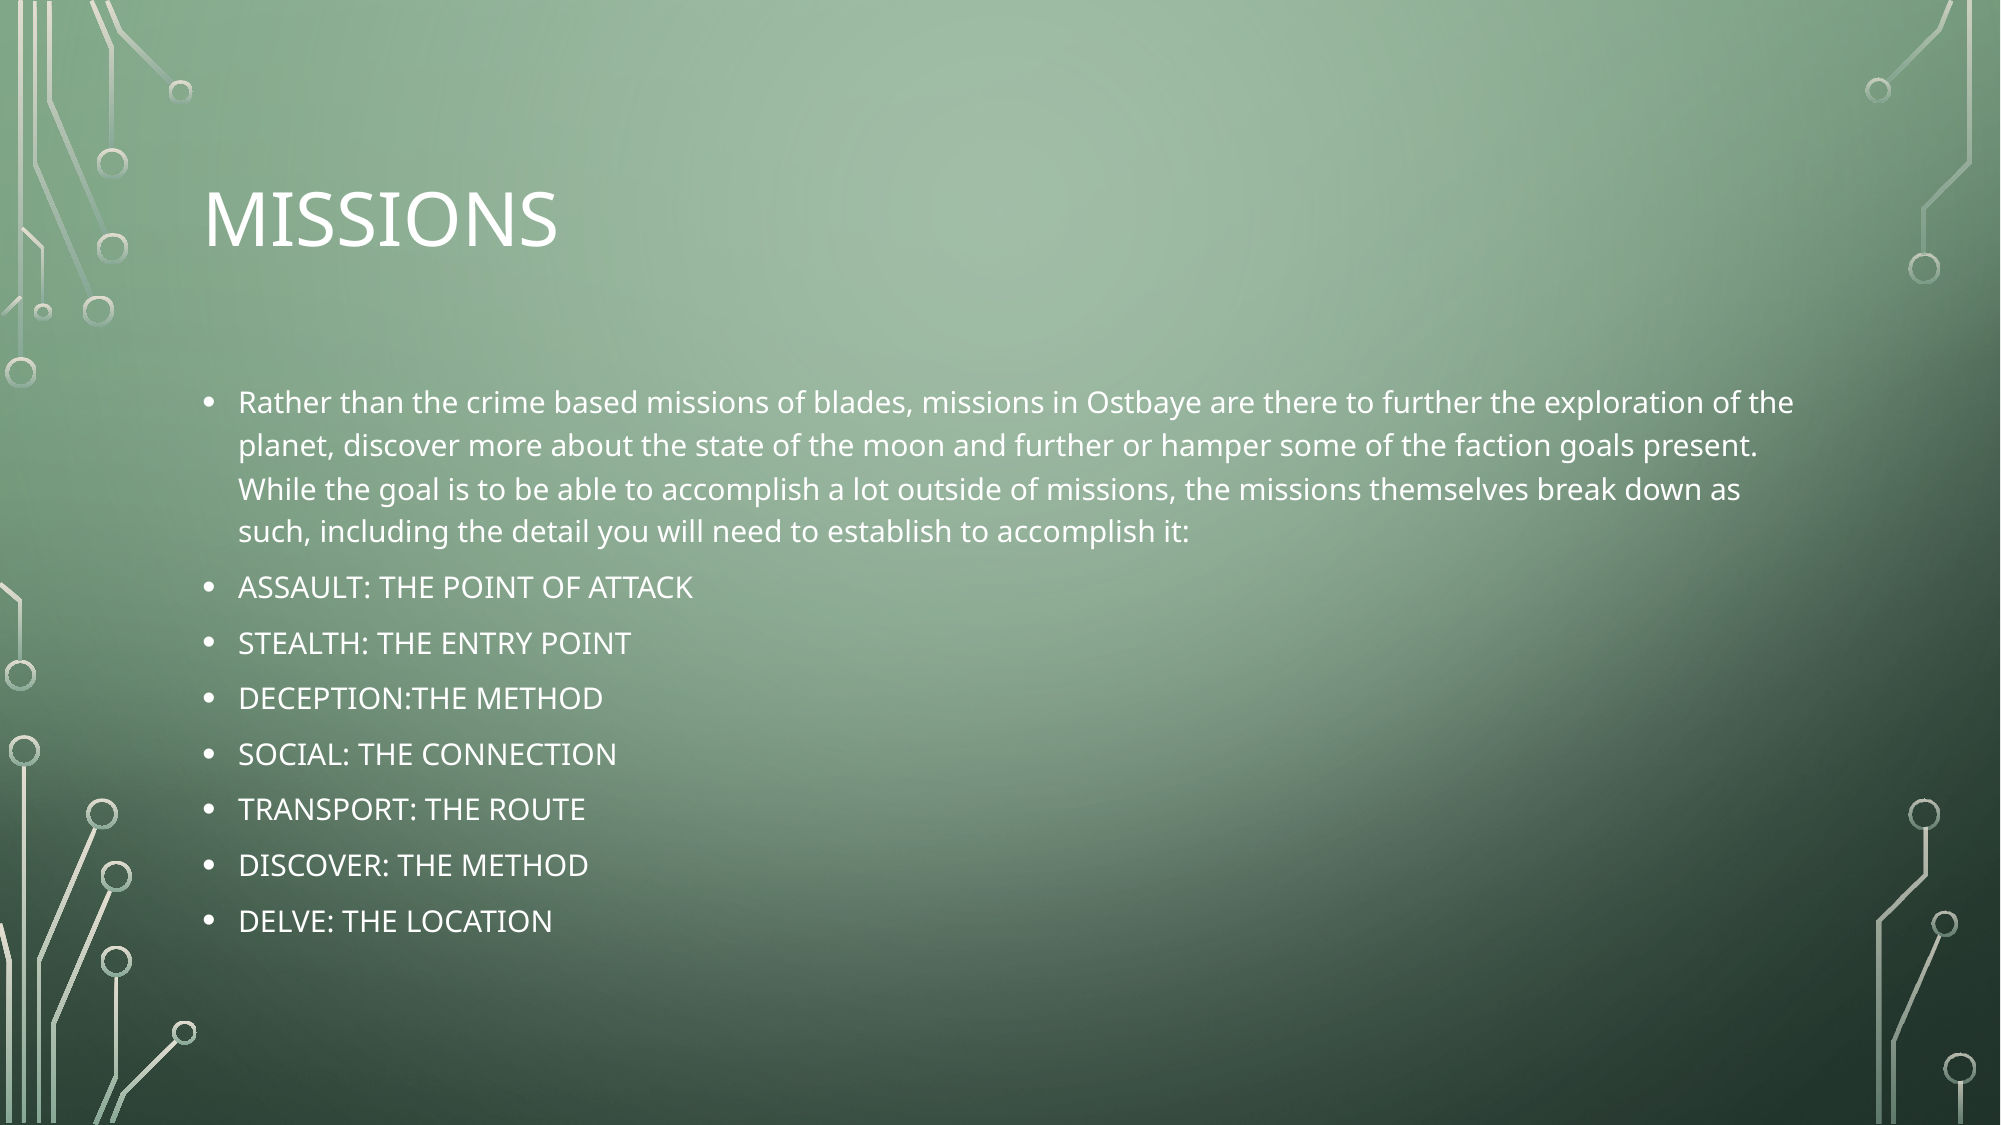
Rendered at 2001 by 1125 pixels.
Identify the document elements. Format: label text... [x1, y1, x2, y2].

list Rather than the crime based missions of blades, missions in Ostbaye are there to further the exploration of the planet, discover more about the state of the moon and further or hamper some of the faction goals present. While the goal is to be able to accomplish a lot outside of missions, the missions themselves break down as such, including the detail you will need to establish to accomplish it: Assault: The Point of Attack Stealth: The Entry Point Deception:The Method Social: The Connection Transport: The Route Discover: The method Delve: The location [187, 369, 1813, 950]
title Missions [187, 101, 1813, 344]
